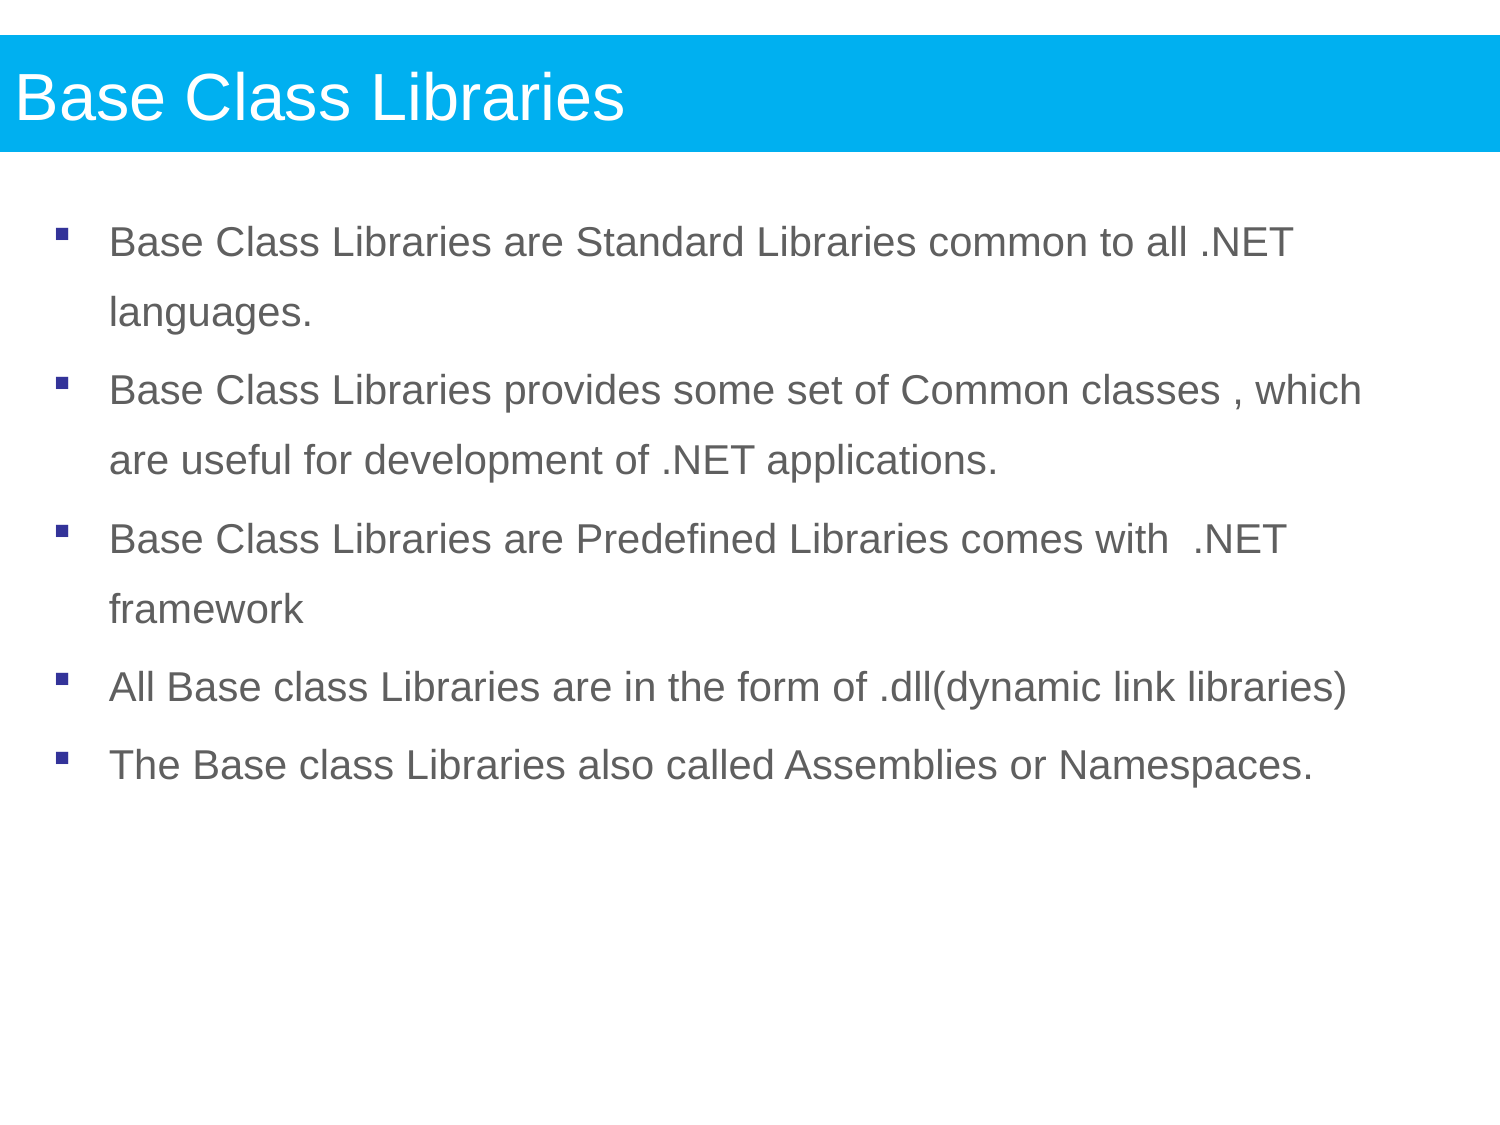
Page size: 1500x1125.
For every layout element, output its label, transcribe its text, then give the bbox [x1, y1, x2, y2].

text_box Base Class Libraries are Standard Libraries common to all .NET languages. Base Class Libraries provides some set of Common classes , which are useful for development of .NET applications. Base Class Libraries are Predefined Libraries comes with .NET framework All Base class Libraries are in the form of .dll(dynamic link libraries) The Base class Libraries also called Assemblies or Namespaces. [37, 187, 1396, 1038]
text_box Base Class Libraries [0, 35, 1500, 152]
